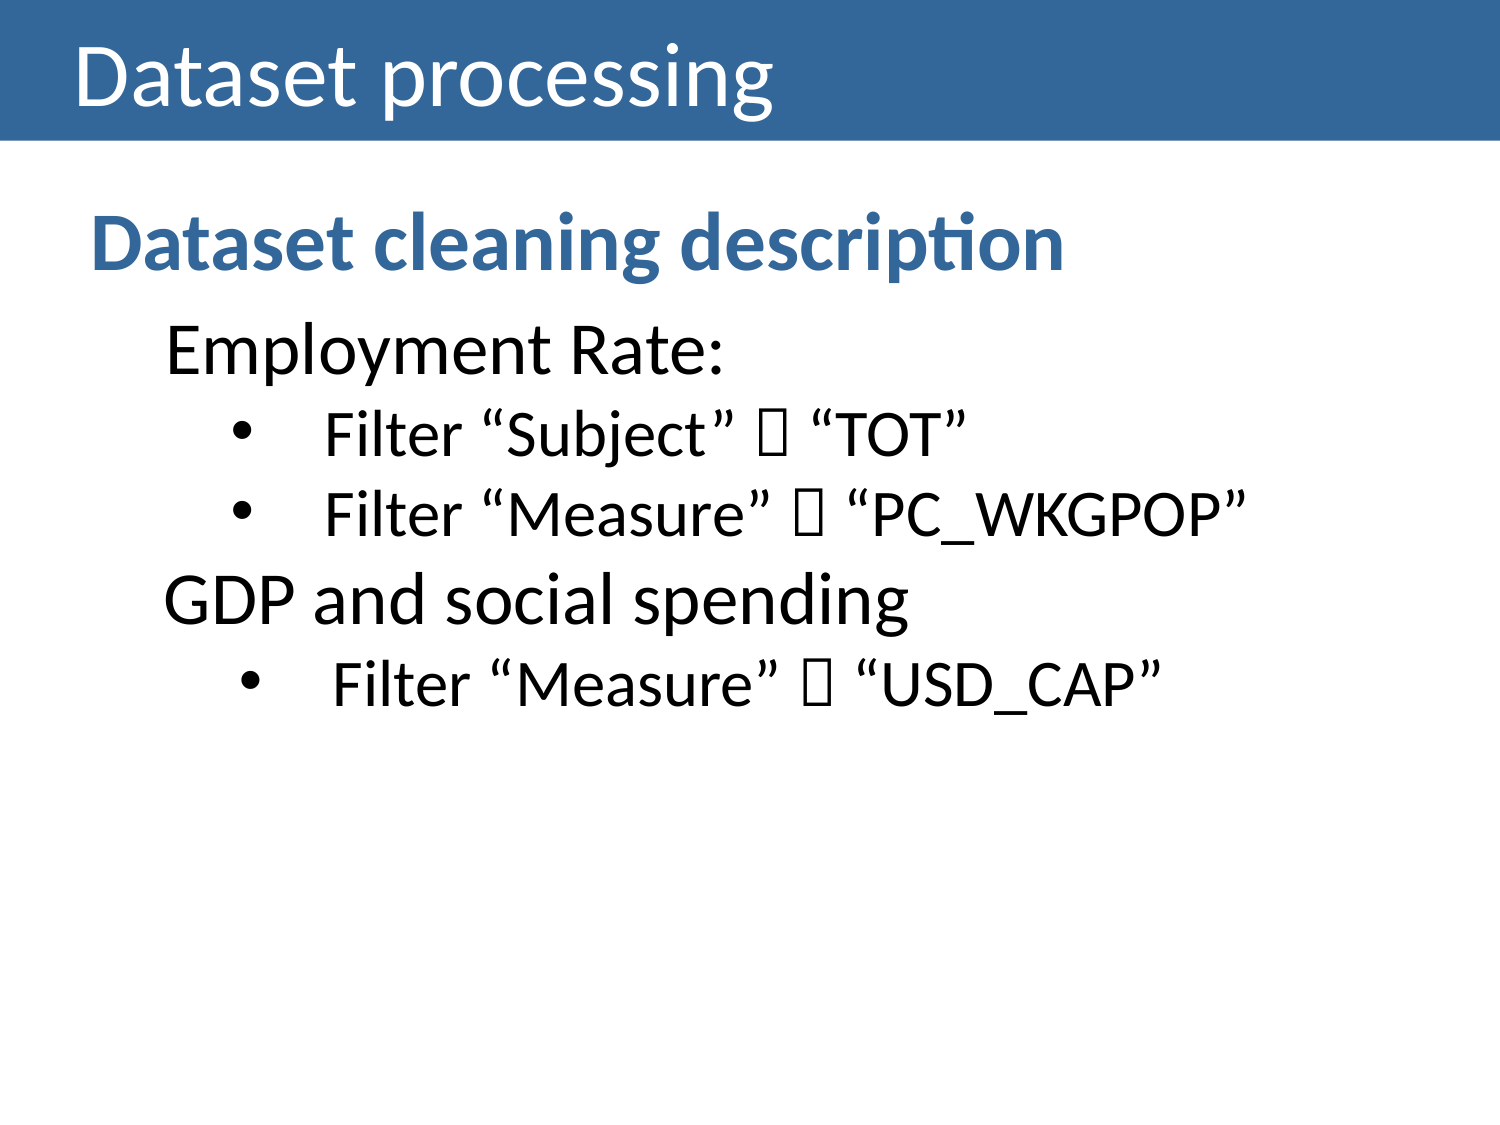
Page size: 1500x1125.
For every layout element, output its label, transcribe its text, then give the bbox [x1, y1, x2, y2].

list Dataset cleaning description Employment Rate: Filter “Subject”  “TOT” Filter “Measure”  “PC_WKGPOP” GDP and social spending Filter “Measure”  “USD_CAP” … [75, 179, 1425, 1035]
title Dataset processing [0, 0, 1500, 141]
